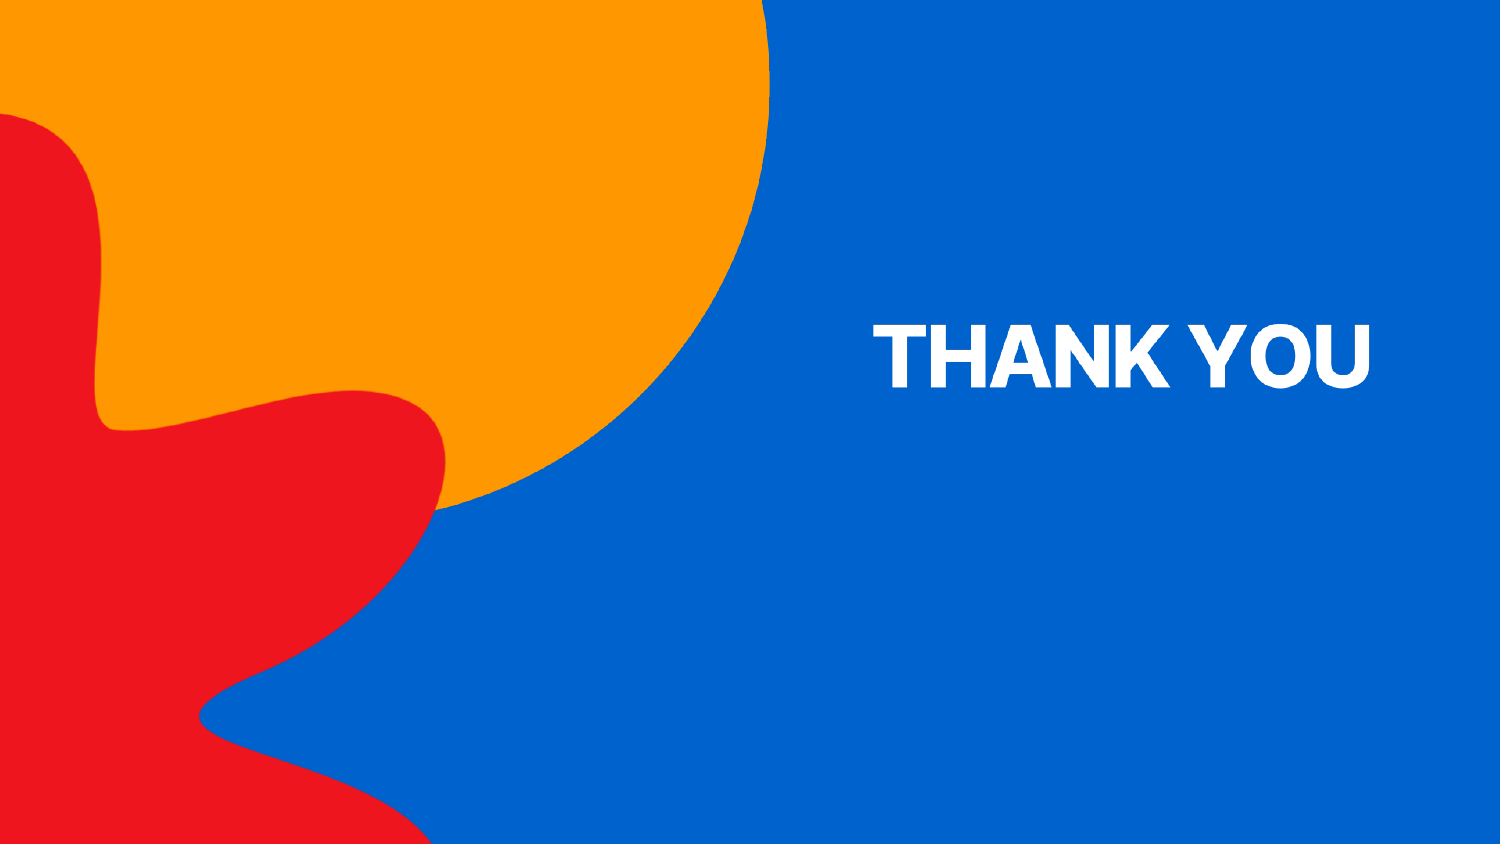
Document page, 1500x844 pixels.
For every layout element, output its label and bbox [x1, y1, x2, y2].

picture [857, 281, 1408, 430]
picture [0, 0, 770, 844]
